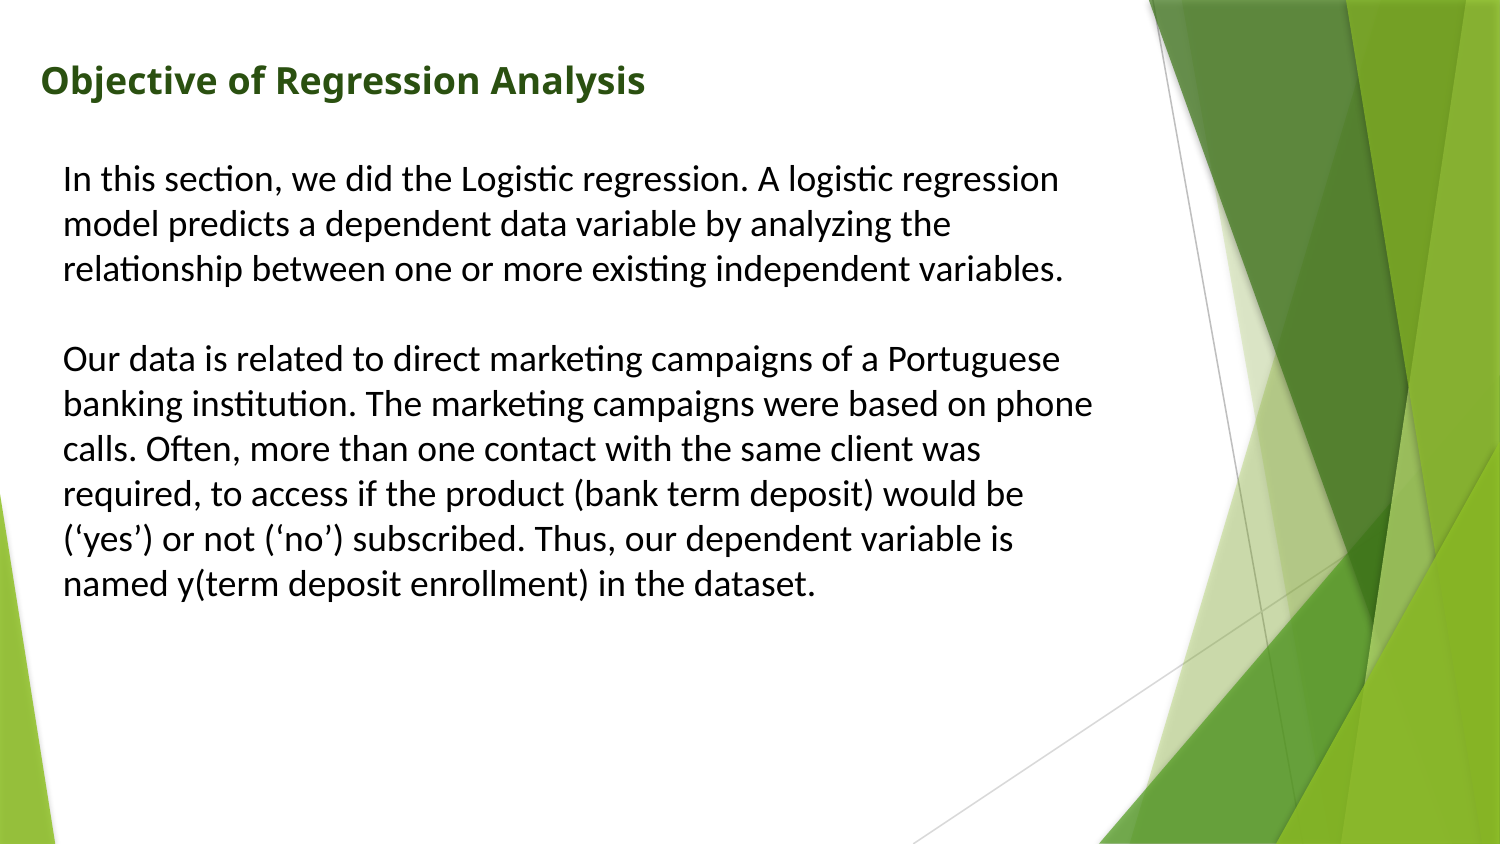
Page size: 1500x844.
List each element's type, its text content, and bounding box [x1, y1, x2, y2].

text_box In this section, we did the Logistic regression. A logistic regression model predicts a dependent data variable by analyzing the relationship between one or more existing independent variables. Our data is related to direct marketing campaigns of a Portuguese banking institution. The marketing campaigns were based on phone calls. Often, more than one contact with the same client was required, to access if the product (bank term deposit) would be (‘yes’) or not (‘no’) subscribed. Thus, our dependent variable is named y(term deposit enrollment) in the dataset. [48, 146, 1117, 656]
text_box Objective of Regression Analysis [25, 49, 1140, 110]
